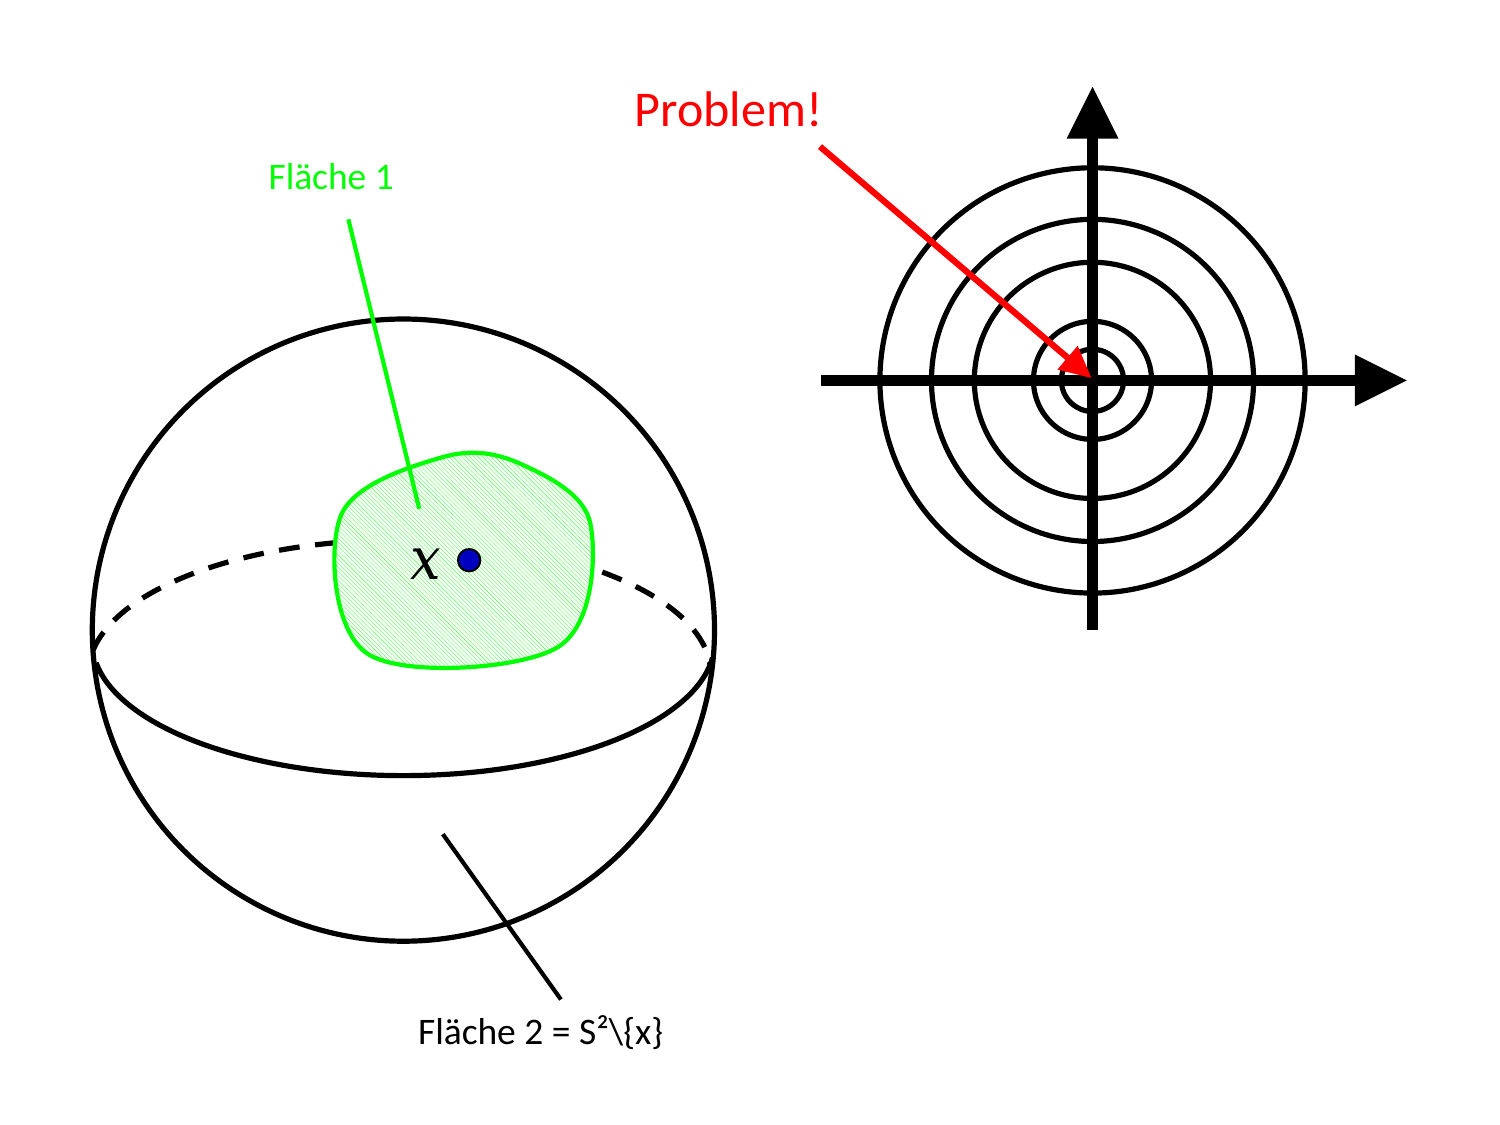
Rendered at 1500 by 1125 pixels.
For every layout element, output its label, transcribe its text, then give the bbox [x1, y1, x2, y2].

text_box [1097, 388, 1125, 414]
text_box [1098, 347, 1126, 379]
text_box [1097, 388, 1308, 596]
text_box [878, 389, 1088, 596]
text_box [1098, 217, 1256, 379]
text_box Fläche 1 [253, 144, 443, 205]
text_box [1093, 381, 1126, 391]
text_box [1098, 319, 1154, 379]
text_box [1059, 385, 1092, 390]
text_box [442, 833, 562, 1000]
text_box [1097, 388, 1256, 544]
text_box Fläche 2 = S²\{x} [403, 999, 845, 1060]
text_box [929, 389, 1088, 544]
text_box [1097, 388, 1213, 501]
text_box [1098, 260, 1213, 379]
text_box [819, 146, 1092, 379]
text_box Problem! [620, 68, 880, 144]
text_box [1060, 389, 1088, 414]
text_box [1097, 388, 1154, 442]
text_box [1098, 165, 1308, 379]
text_box [88, 318, 715, 942]
text_box [348, 219, 420, 509]
text_box [972, 389, 1088, 501]
text_box [1031, 389, 1088, 442]
